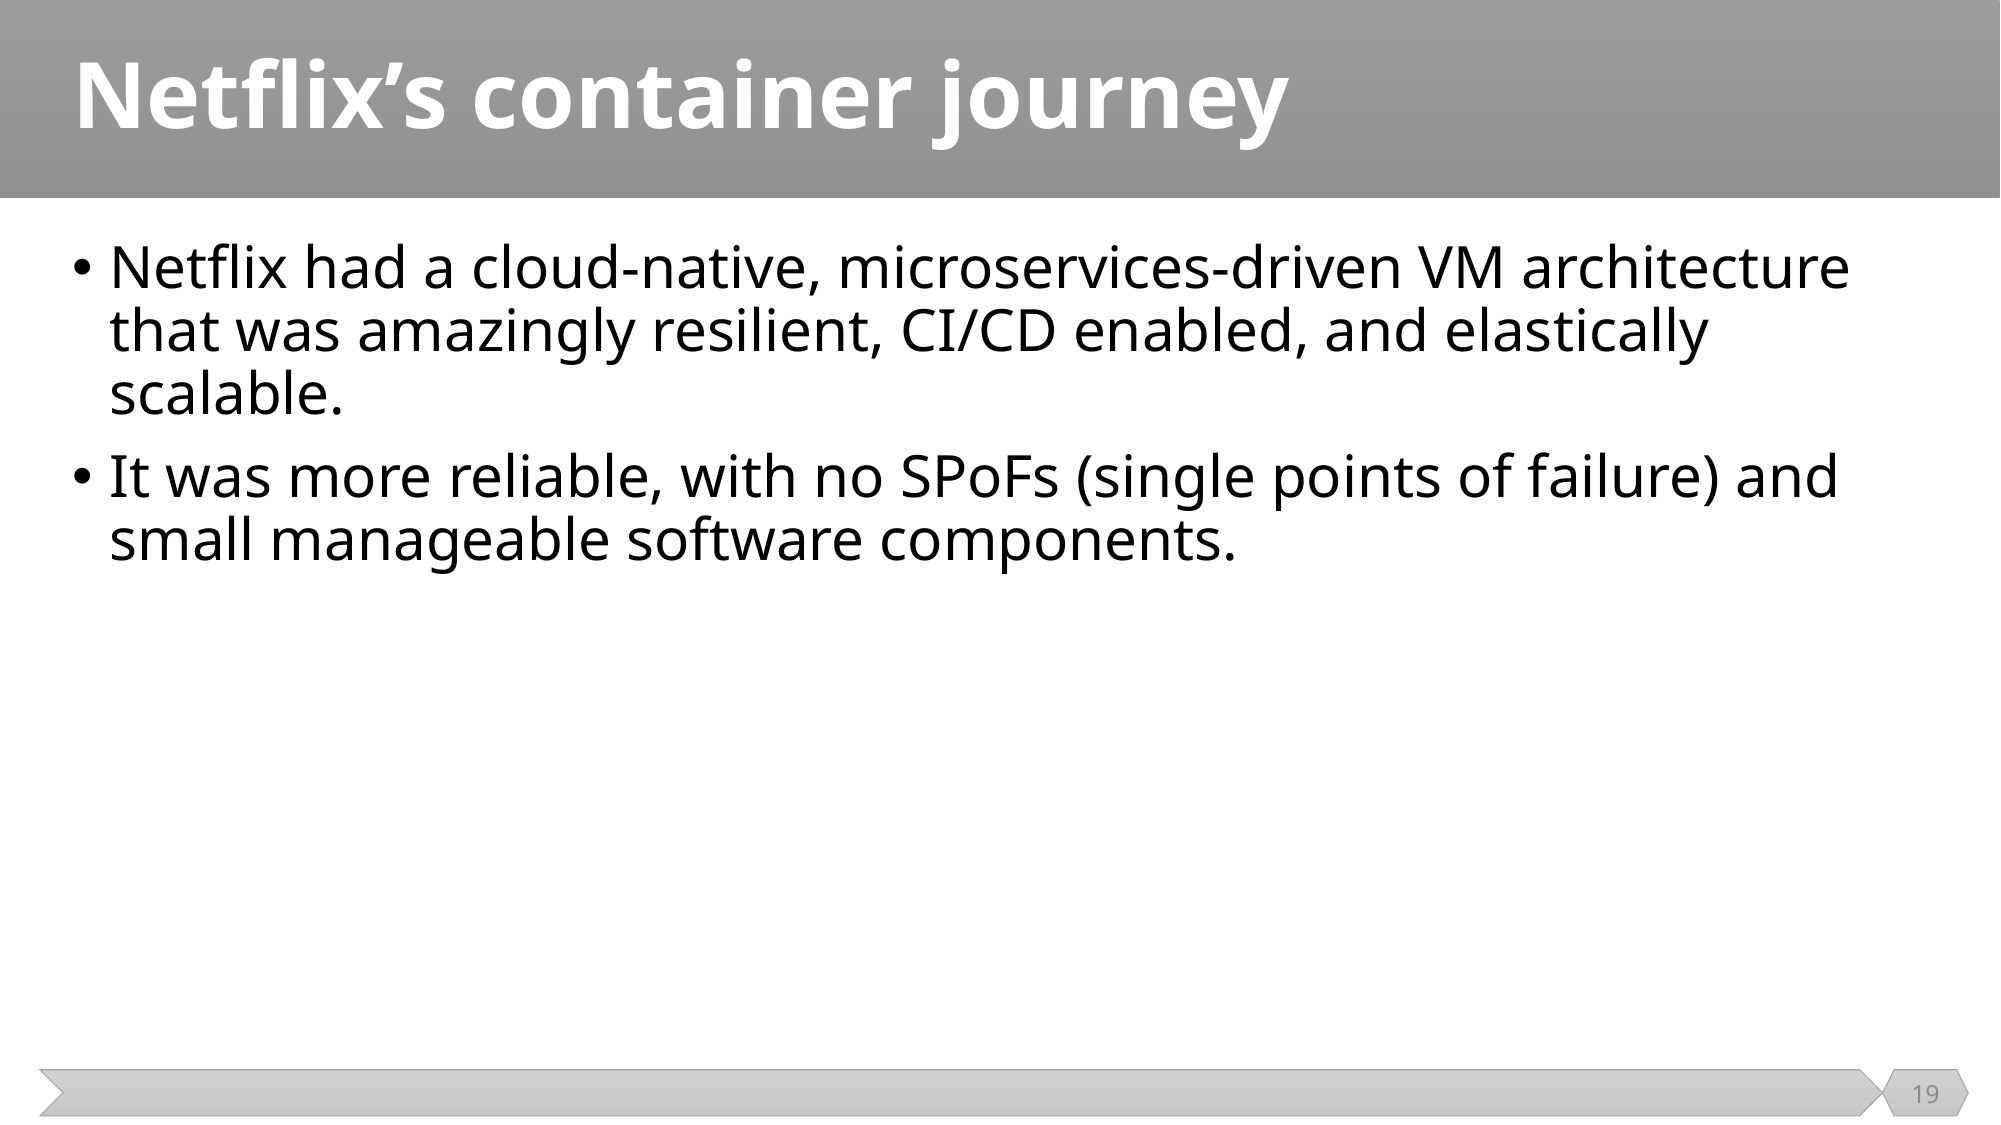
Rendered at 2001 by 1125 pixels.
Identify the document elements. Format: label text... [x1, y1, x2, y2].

title Netflix’s container journey [56, 0, 1969, 199]
list Netflix had a cloud-native, microservices-driven VM architecture that was amazingly resilient, CI/CD enabled, and elastically scalable. It was more reliable, with no SPoFs (single points of failure) and small manageable software components. [56, 230, 1969, 1010]
slide_number 19 [1882, 1065, 1969, 1125]
